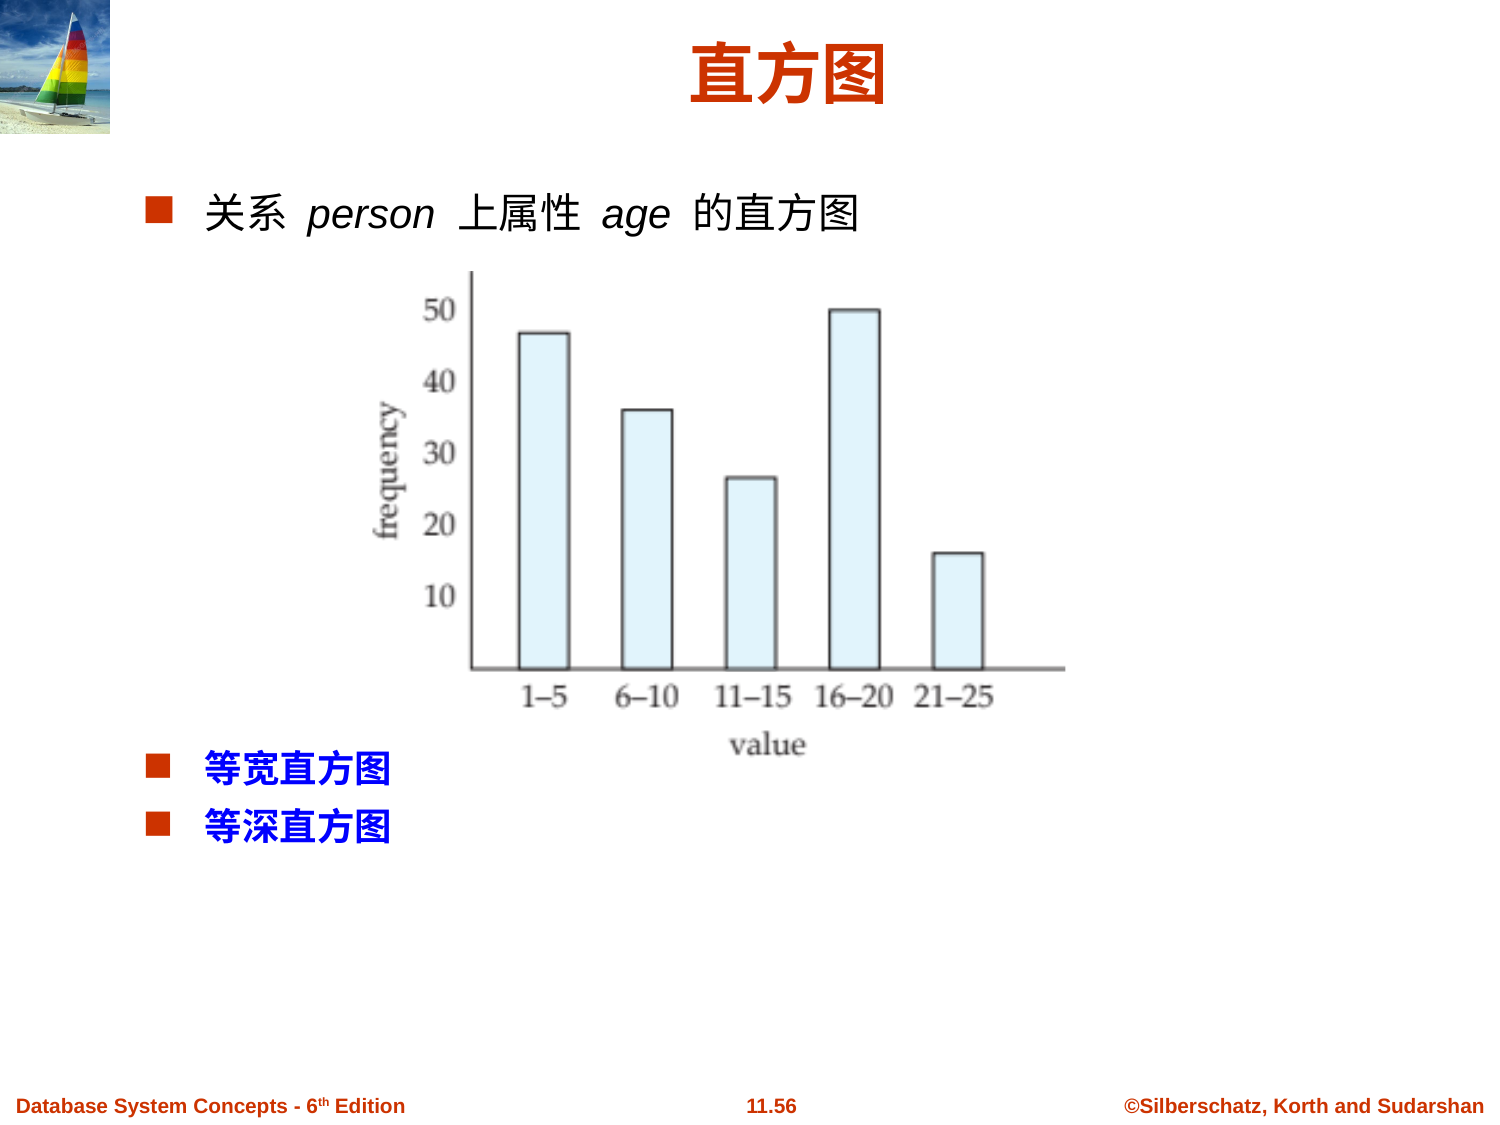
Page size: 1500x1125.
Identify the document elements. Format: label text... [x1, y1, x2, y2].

list 关系 person 上属性 age 的直方图 等宽直方图 等深直方图 [133, 179, 1391, 984]
title 直方图 [125, 18, 1452, 120]
picture [0, 0, 110, 134]
picture [371, 271, 1066, 761]
